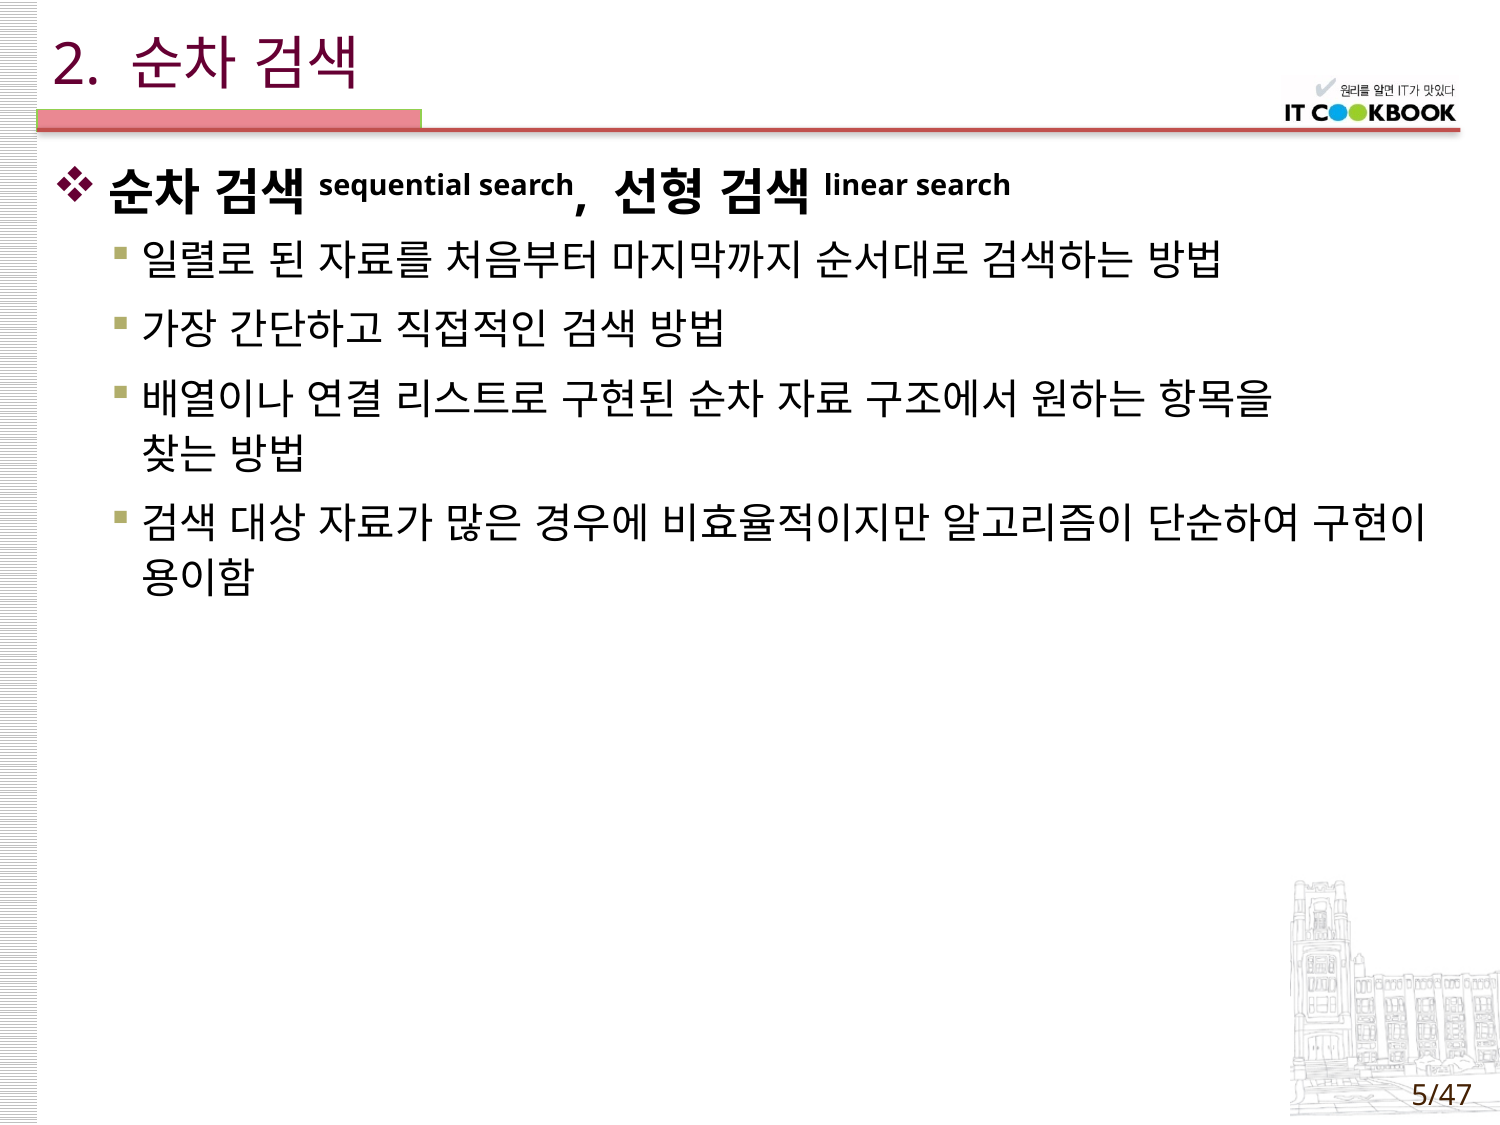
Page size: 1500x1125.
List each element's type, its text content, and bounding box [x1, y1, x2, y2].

list 순차 검색sequential search, 선형 검색linear search 일렬로 된 자료를 처음부터 마지막까지 순서대로 검색하는 방법 가장 간단하고 직접적인 검색 방법 배열이나 연결 리스트로 구현된 순차 자료 구조에서 원하는 항목을 찾는 방법 검색 대상 자료가 많은 경우에 비효율적이지만 알고리즘이 단순하여 구현이 용이함 [37, 152, 1463, 1091]
picture [1290, 874, 1500, 1125]
title 2. 순차 검색 [37, 13, 1278, 109]
picture [1441, 1091, 1449, 1098]
picture [1281, 75, 1459, 123]
